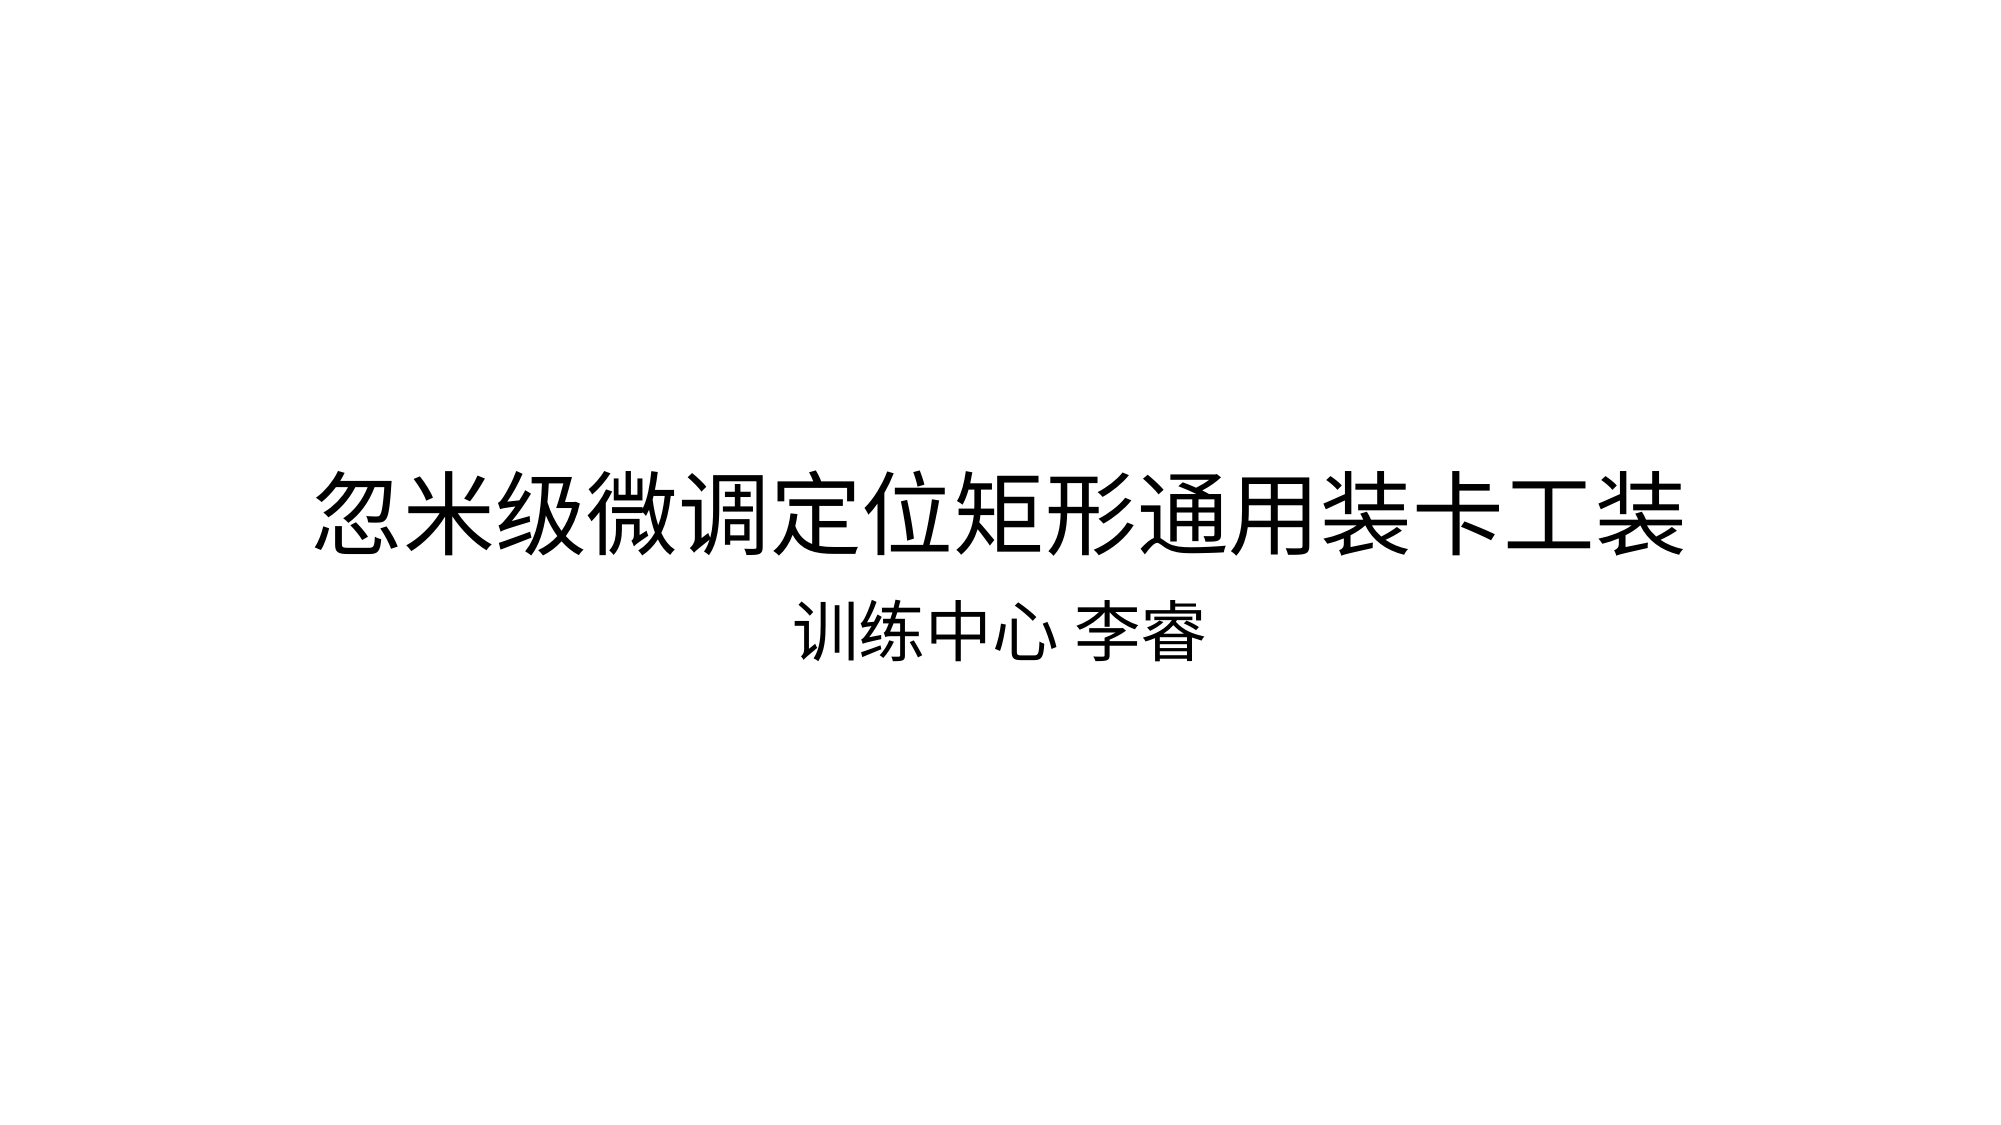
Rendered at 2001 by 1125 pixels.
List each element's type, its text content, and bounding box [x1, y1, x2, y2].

subtitle 训练中心 李睿 [249, 590, 1750, 863]
title 忽米级微调定位矩形通用装卡工装 [249, 184, 1750, 576]
